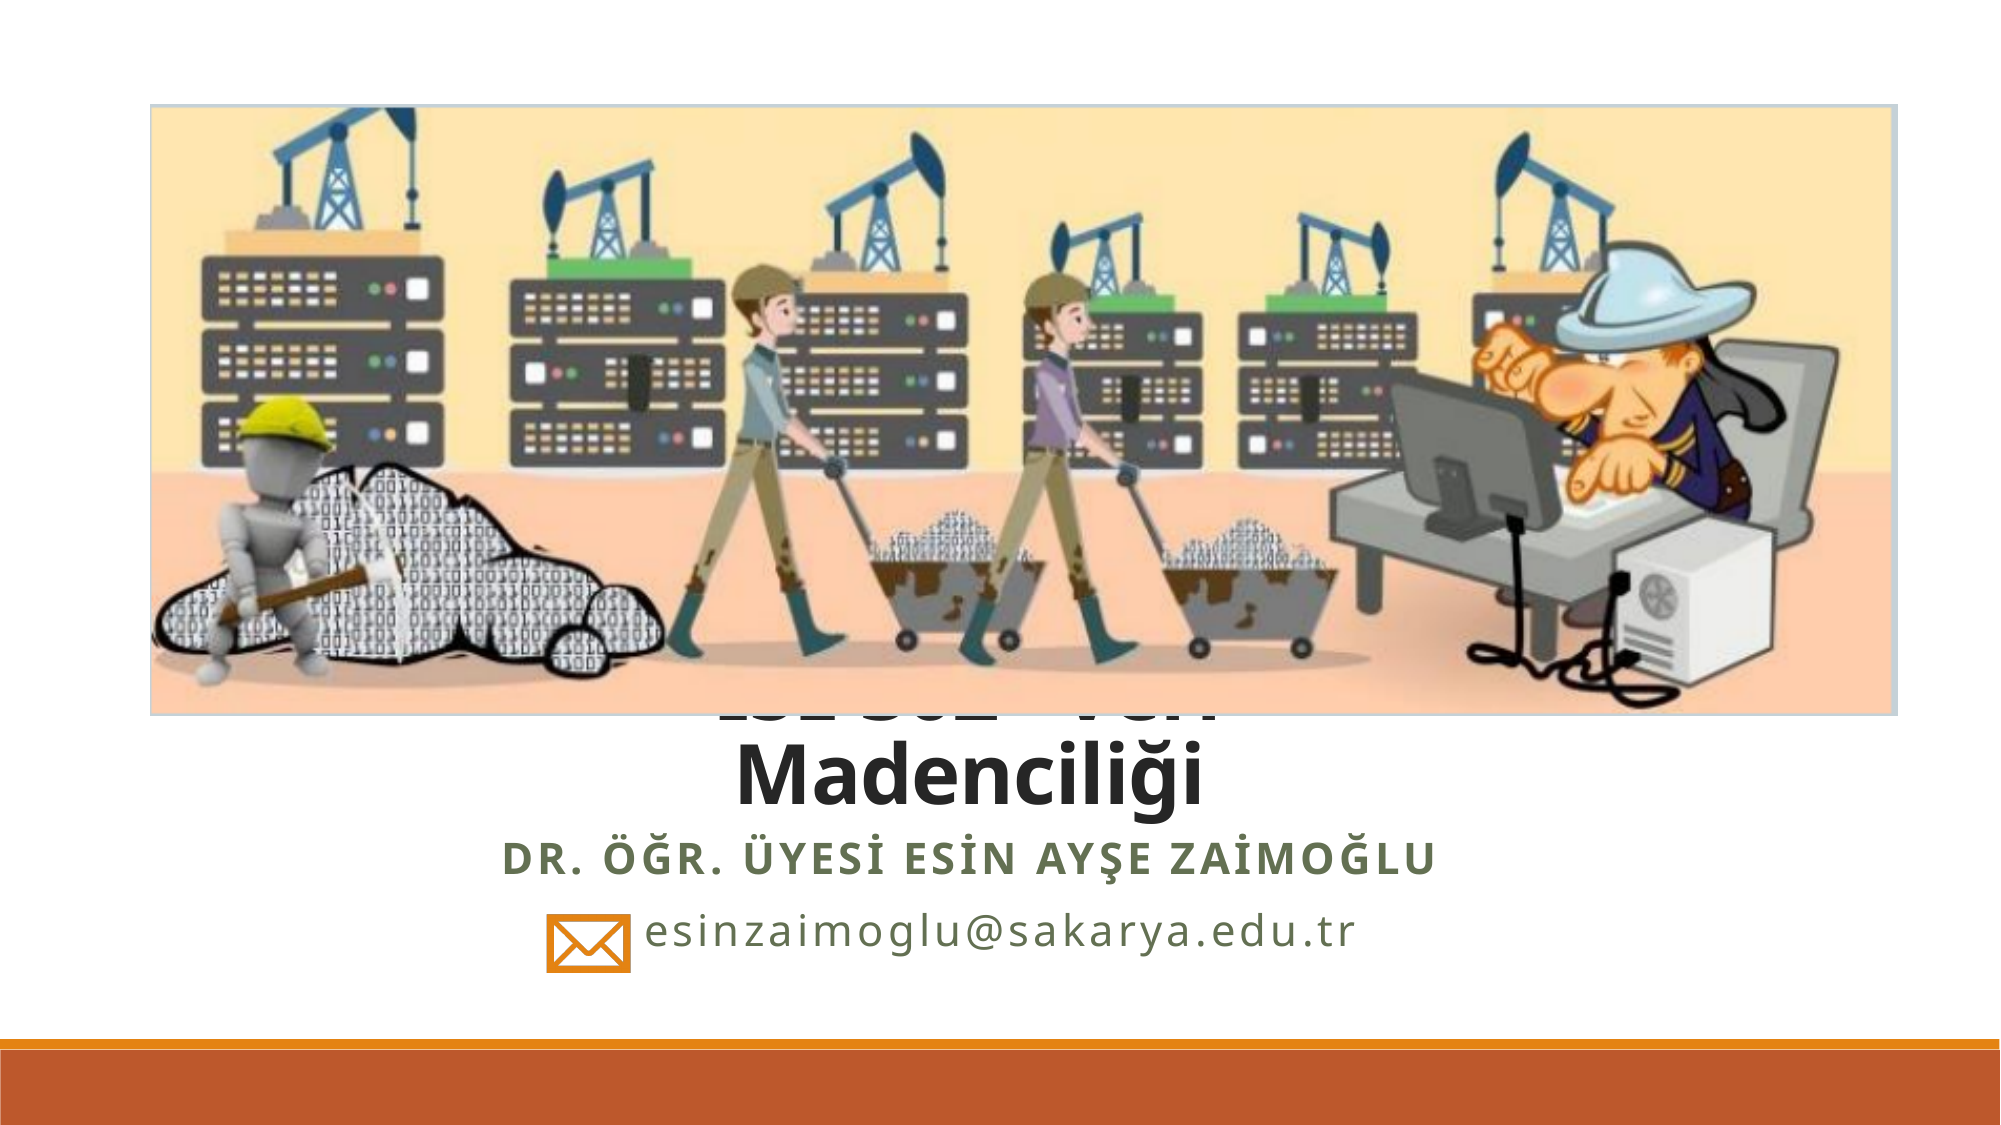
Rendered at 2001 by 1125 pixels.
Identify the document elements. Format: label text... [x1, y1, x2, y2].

title ISE 302 –Veri Madenciliği [548, 731, 1391, 829]
picture [149, 104, 1898, 716]
picture [538, 894, 638, 994]
subtitle Dr. Öğr. Üyesi Esin Ayşe ZAİMOĞLU esinzaimoglu@sakarya.edu.tr [462, 829, 1477, 990]
